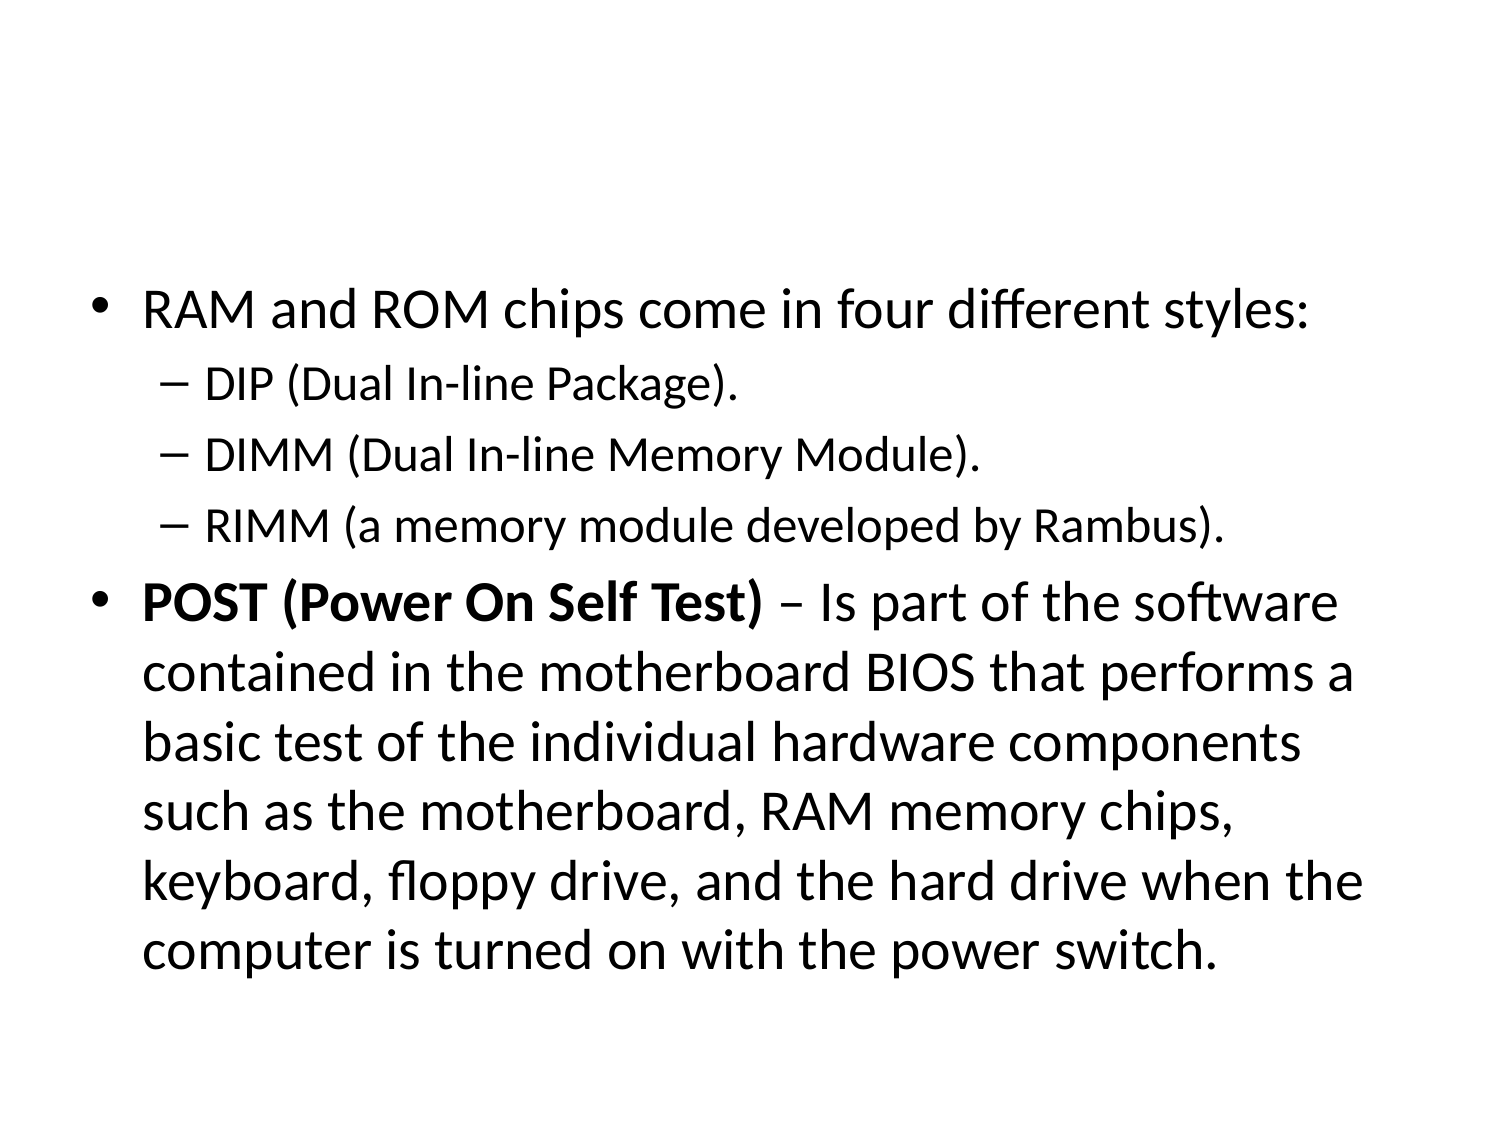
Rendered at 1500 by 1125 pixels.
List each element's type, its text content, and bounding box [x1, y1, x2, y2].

list RAM and ROM chips come in four different styles: DIP (Dual In-line Package). DIMM (Dual In-line Memory Module). RIMM (a memory module developed by Rambus). POST (Power On Self Test) – Is part of the software contained in the motherboard BIOS that performs a basic test of the individual hardware components such as the motherboard, RAM memory chips, keyboard, floppy drive, and the hard drive when the computer is turned on with the power switch. [75, 262, 1425, 1005]
